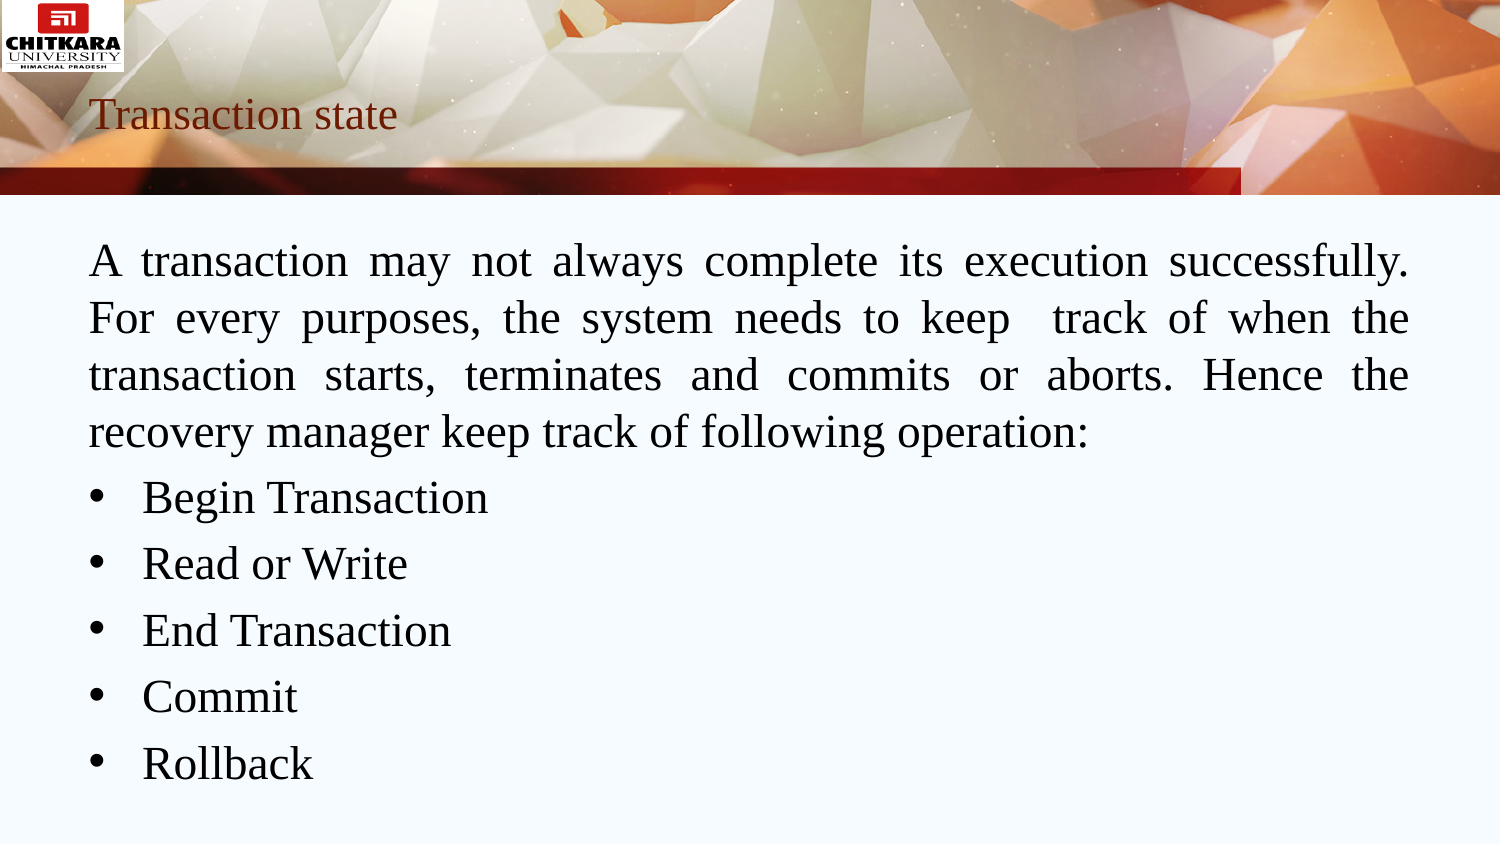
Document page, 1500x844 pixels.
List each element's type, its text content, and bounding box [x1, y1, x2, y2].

list A transaction may not always complete its execution successfully. For every purposes, the system needs to keep track of when the transaction starts, terminates and commits or aborts. Hence the recovery manager keep track of following operation: Begin Transaction Read or Write End Transaction Commit Rollback [73, 221, 1427, 798]
title Transaction state [73, 21, 1427, 147]
picture [0, 0, 1500, 844]
